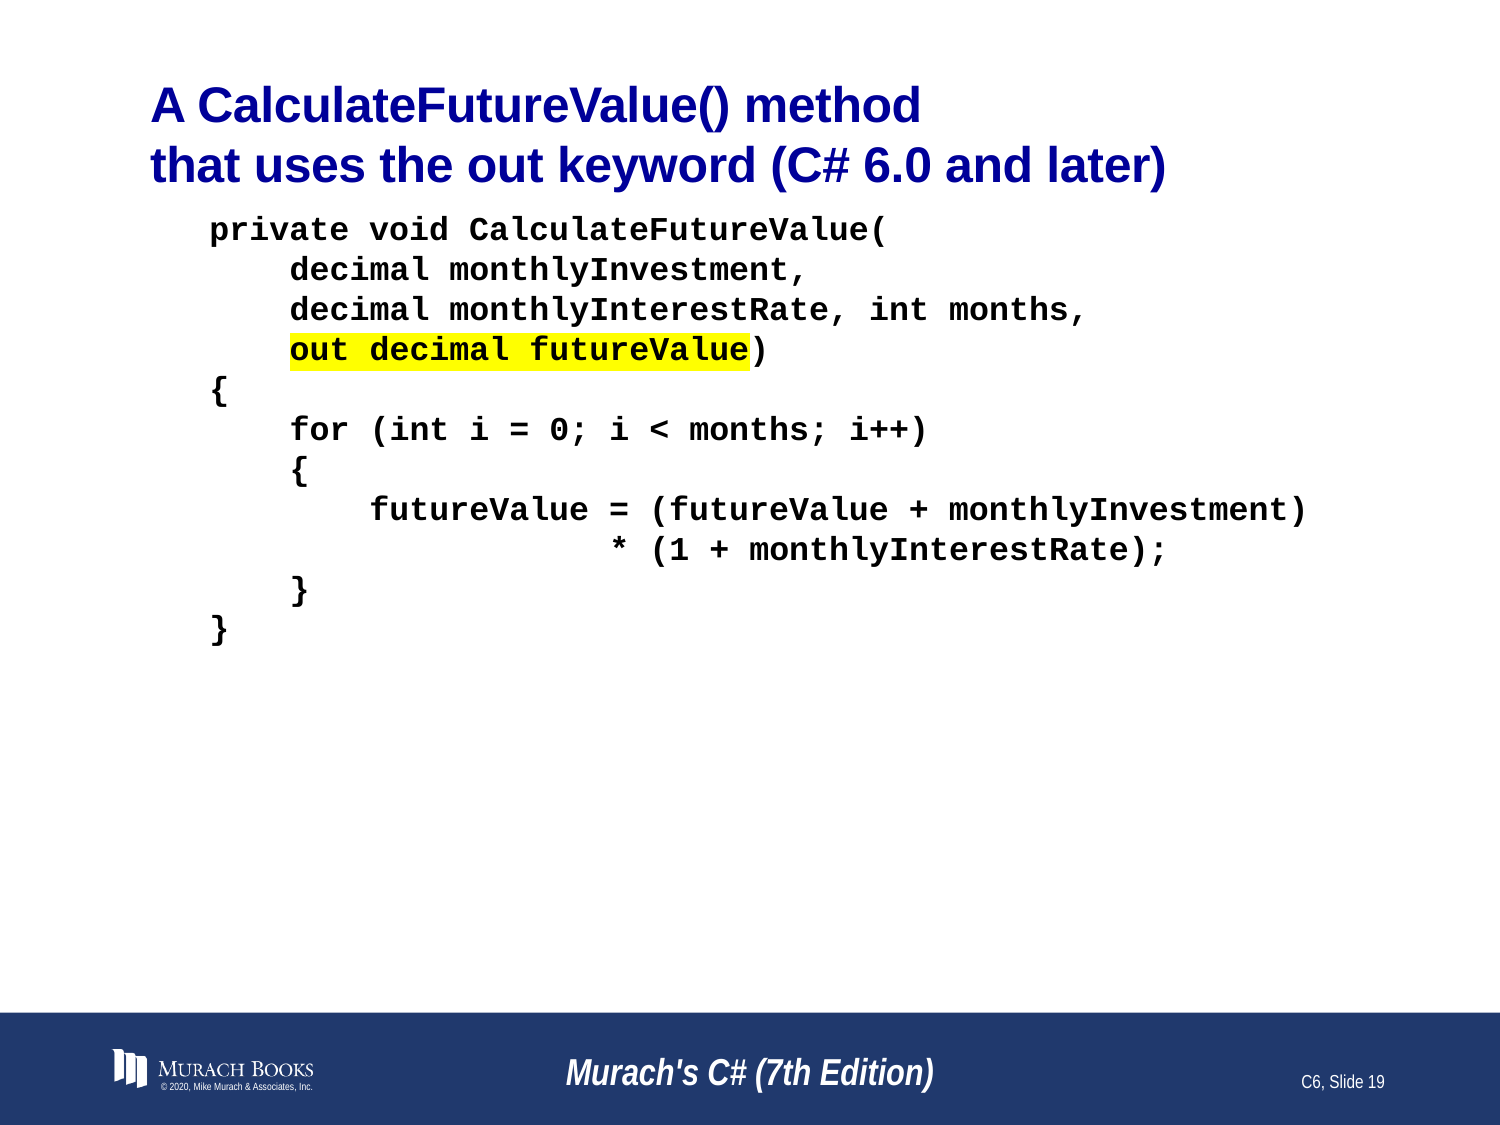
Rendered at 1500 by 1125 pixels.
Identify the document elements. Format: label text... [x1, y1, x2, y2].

list private void CalculateFutureValue( decimal monthlyInvestment, decimal monthlyInterestRate, int months, out decimal futureValue) { for (int i = 0; i < months; i++) { futureValue = (futureValue + monthlyInvestment) * (1 + monthlyInterestRate); } } [137, 200, 1350, 1000]
slide_number C6, Slide 19 [1087, 1025, 1400, 1100]
footer © 2020, Mike Murach & Associates, Inc. [12, 1025, 463, 1100]
slide_number Murach's C# (7th Edition) [463, 1025, 1050, 1100]
title A CalculateFutureValue() method that uses the out keyword (C# 6.0 and later) [150, 72, 1350, 194]
